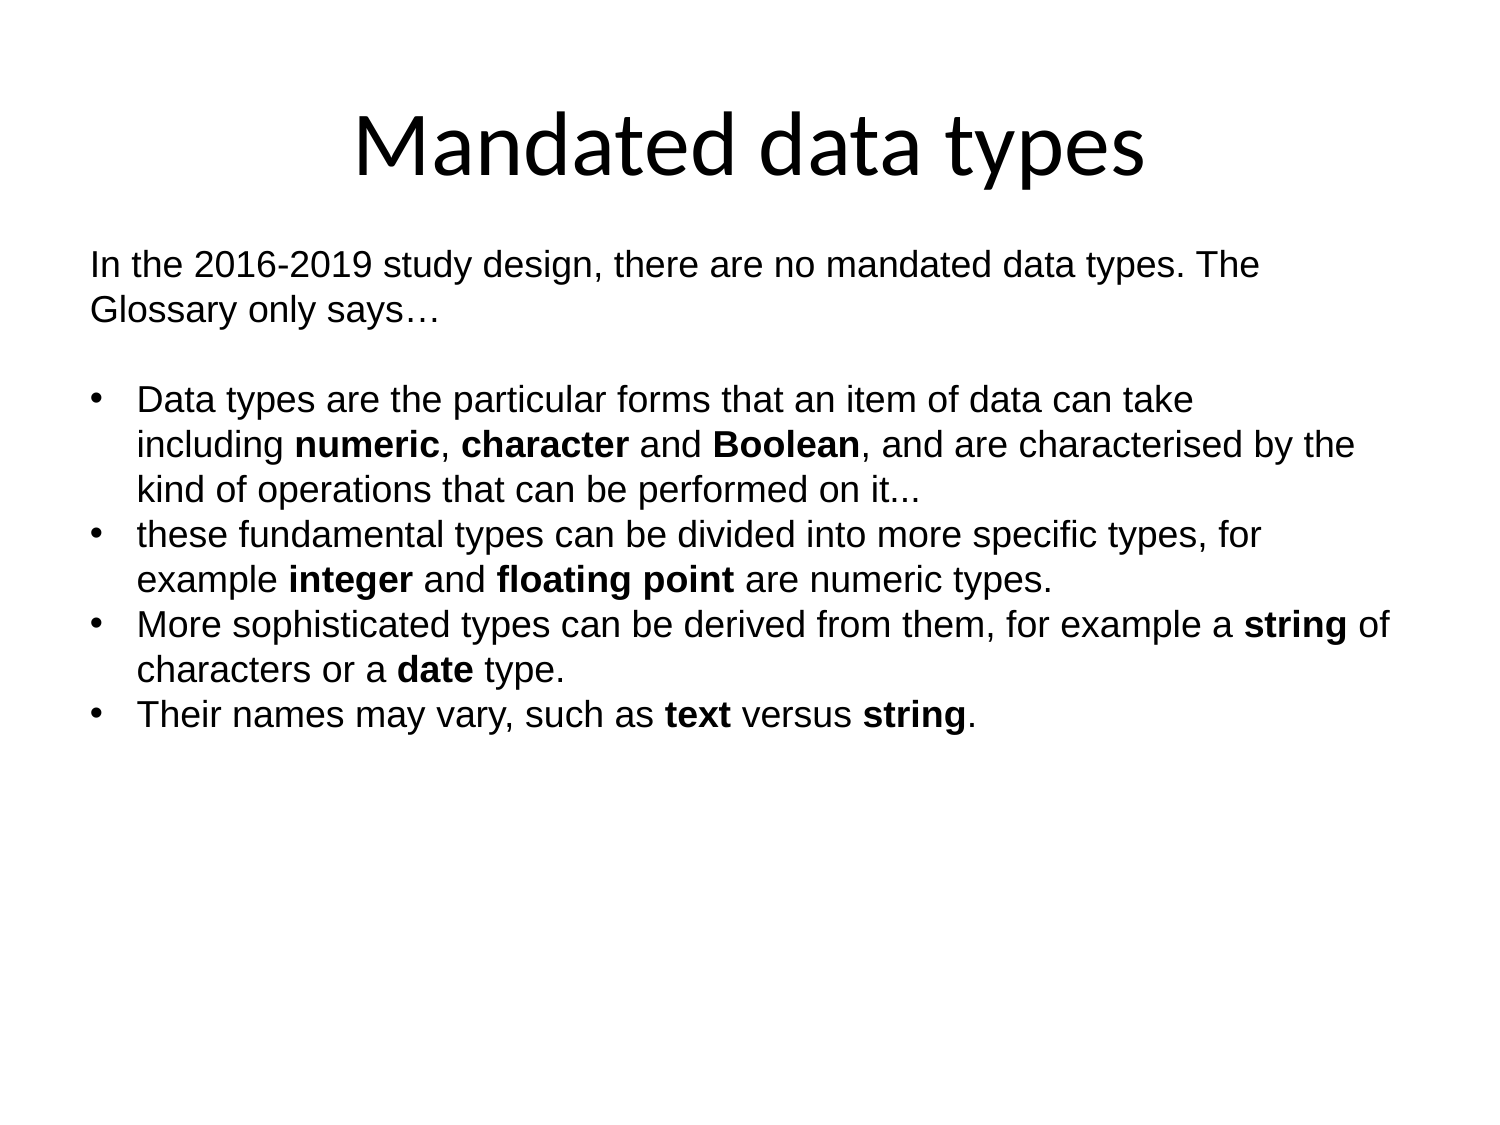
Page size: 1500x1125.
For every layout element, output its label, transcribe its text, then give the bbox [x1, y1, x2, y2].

title Mandated data types [75, 45, 1425, 232]
text_box In the 2016-2019 study design, there are no mandated data types. The Glossary only says… Data types are the particular forms that an item of data can take including numeric, character and Boolean, and are characterised by the kind of operations that can be performed on it... these fundamental types can be divided into more specific types, for example integer and floating point are numeric types. More sophisticated types can be derived from them, for example a string of characters or a date type. Their names may vary, such as text versus string. [74, 232, 1425, 788]
